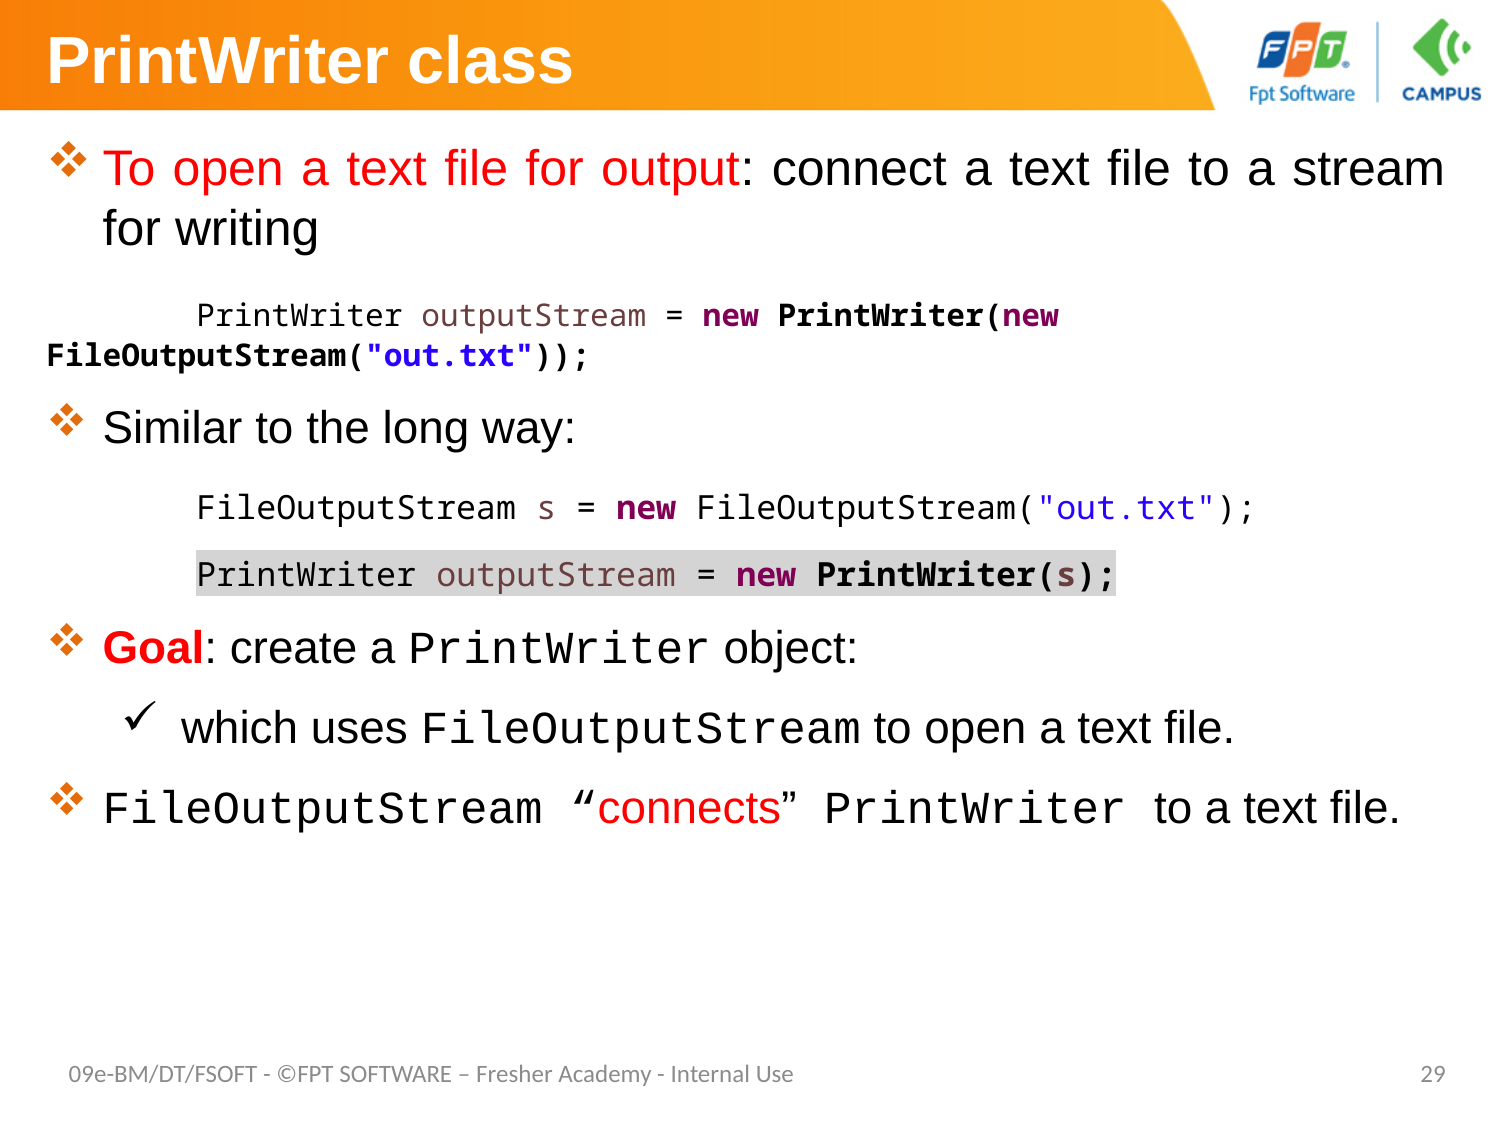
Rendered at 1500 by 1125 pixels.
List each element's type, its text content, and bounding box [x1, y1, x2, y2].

list To open a text file for output: connect a text file to a stream for writing PrintWriter outputStream = new PrintWriter(new FileOutputStream("out.txt")); Similar to the long way: FileOutputStream s = new FileOutputStream("out.txt"); PrintWriter outputStream = new PrintWriter(s); Goal: create a PrintWriter object: which uses FileOutputStream to open a text file. FileOutputStream “connects” PrintWriter to a text file. [31, 127, 1461, 1020]
picture [0, 0, 1500, 1125]
slide_number 29 [1074, 1042, 1461, 1103]
title PrintWriter class [31, 3, 1461, 111]
footer 09e-BM/DT/FSOFT - ©FPT SOFTWARE – Fresher Academy - Internal Use [31, 1042, 833, 1103]
